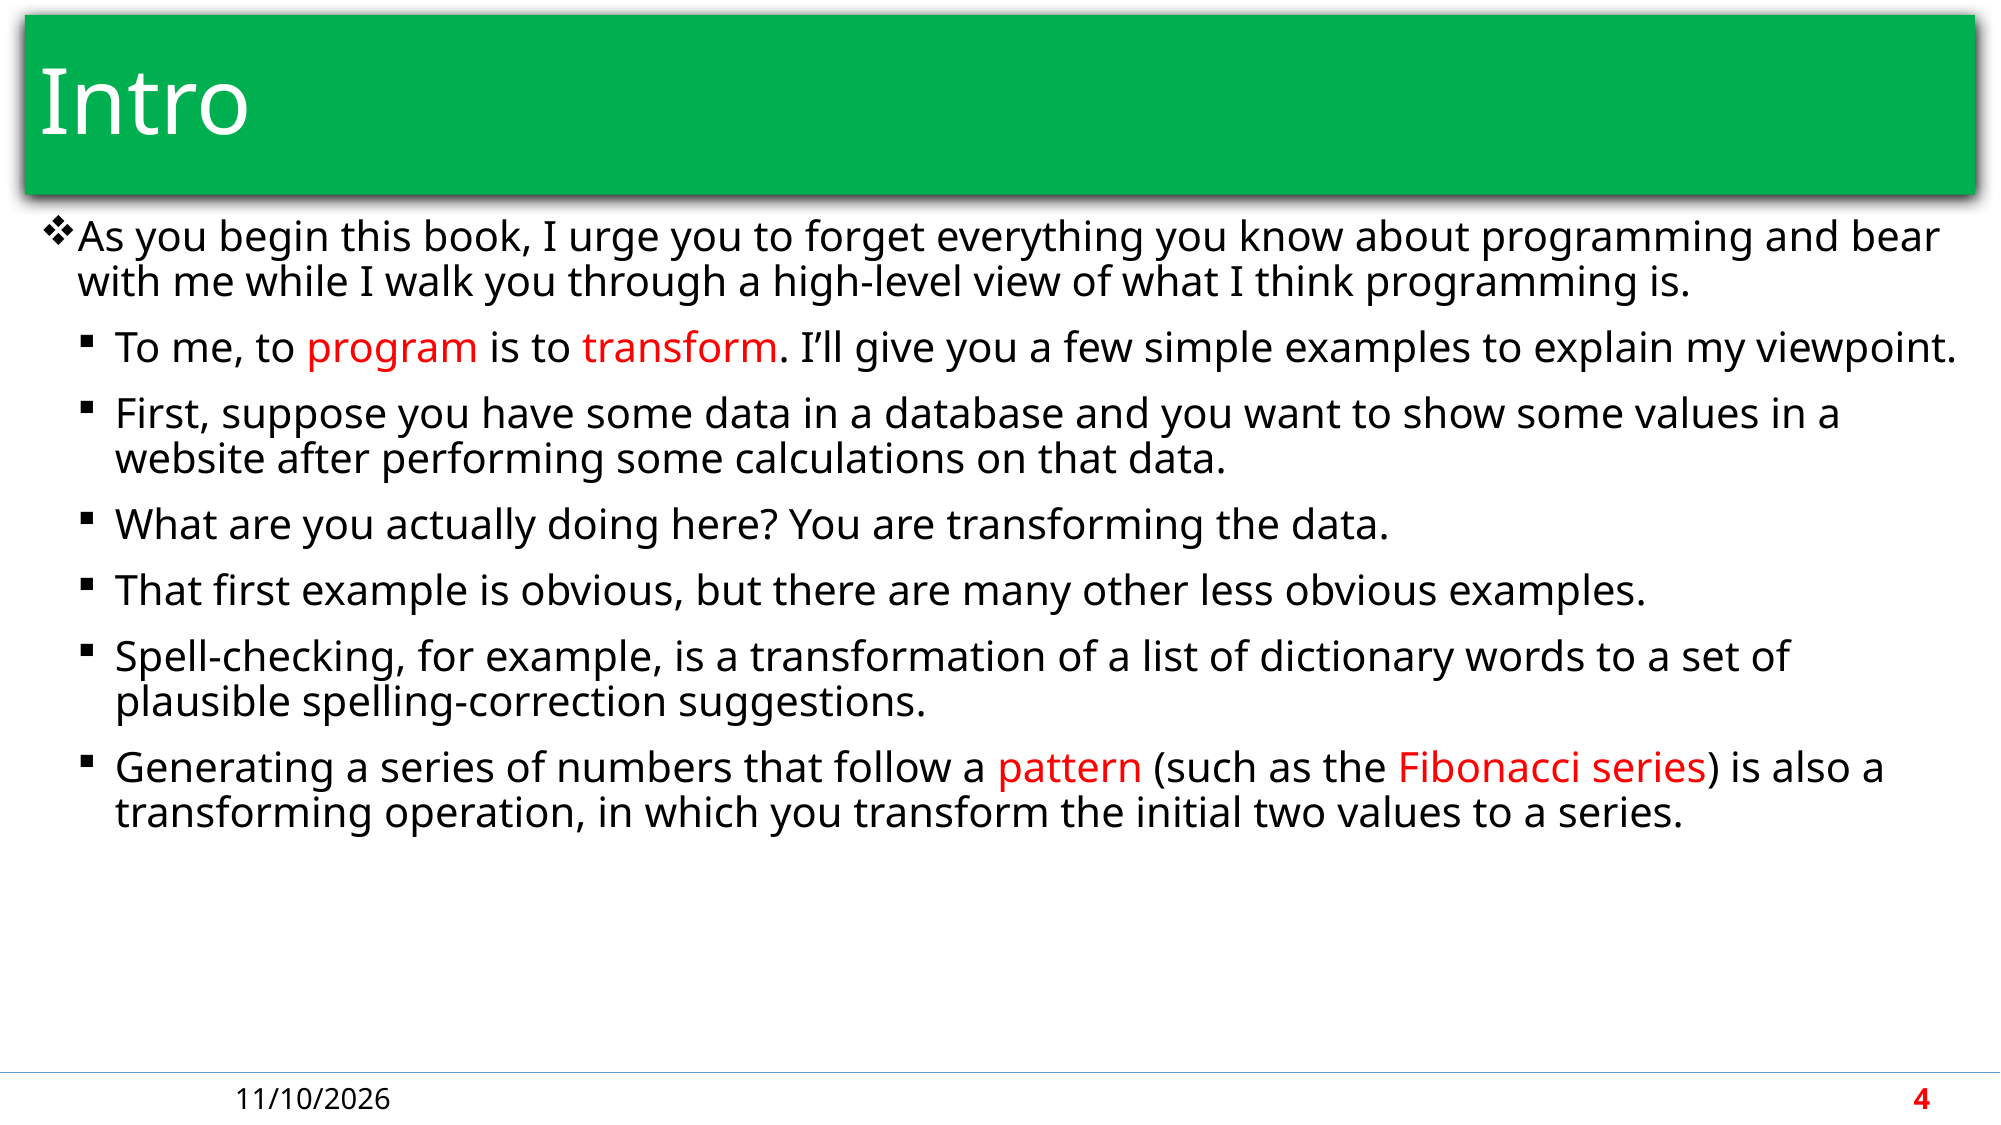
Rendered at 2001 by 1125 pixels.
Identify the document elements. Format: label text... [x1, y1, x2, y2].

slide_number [220, 1072, 671, 1115]
list As you begin this book, I urge you to forget everything you know about programming and bear with me while I walk you through a high-level view of what I think programming is. To me, to program is to transform. I’ll give you a few simple examples to explain my viewpoint. First, suppose you have some data in a database and you want to show some values in a website after performing some calculations on that data. What are you actually doing here? You are transforming the data. That first example is obvious, but there are many other less obvious examples. Spell-checking, for example, is a transformation of a list of dictionary words to a set of plausible spelling-correction suggestions. Generating a series of numbers that follow a pattern (such as the Fibonacci series) is also a transforming operation, in which you transform the initial two values to a series. [24, 208, 1975, 1063]
title Intro [24, 14, 1975, 195]
slide_number 4 [1495, 1072, 1946, 1115]
